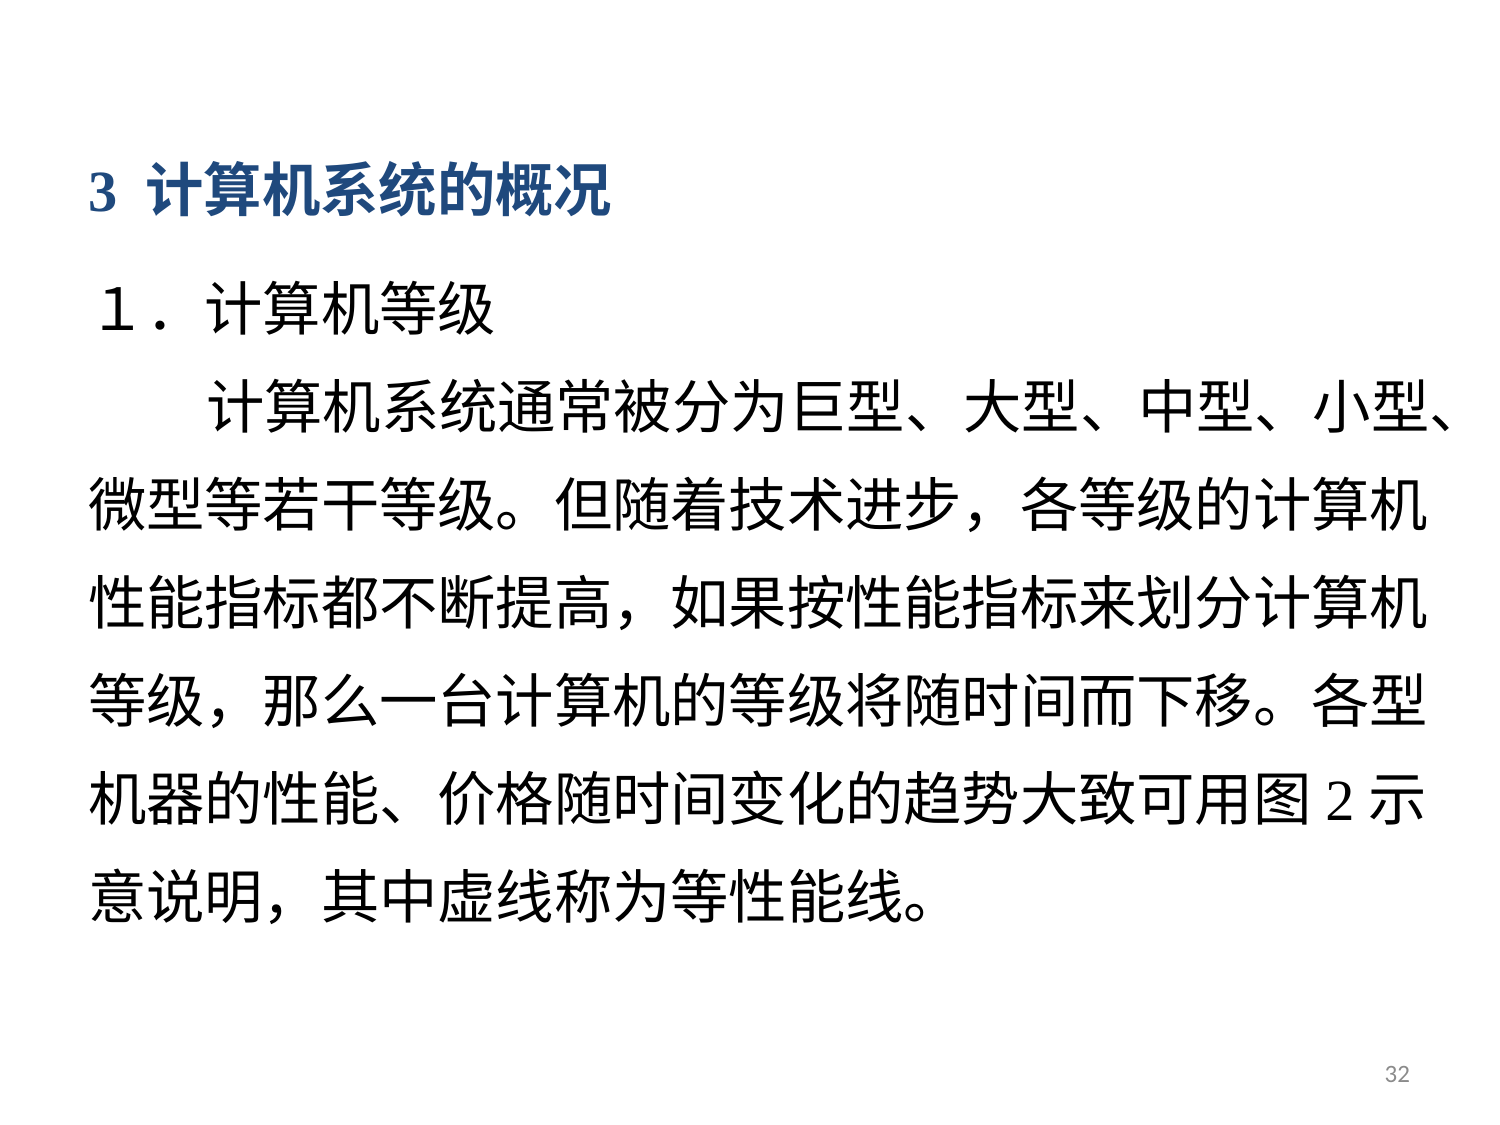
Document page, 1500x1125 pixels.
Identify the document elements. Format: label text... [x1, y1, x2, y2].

text_box 3 计算机系统的概况 １．计算机等级 计算机系统通常被分为巨型、大型、中型、小型、微型等若干等级。但随着技术进步，各等级的计算机性能指标都不断提高，如果按性能指标来划分计算机等级，那么一台计算机的等级将随时间而下移。各型机器的性能、价格随时间变化的趋势大致可用图2示意说明，其中虚线称为等性能线。 [73, 90, 1459, 938]
slide_number 32 [1074, 1042, 1425, 1103]
